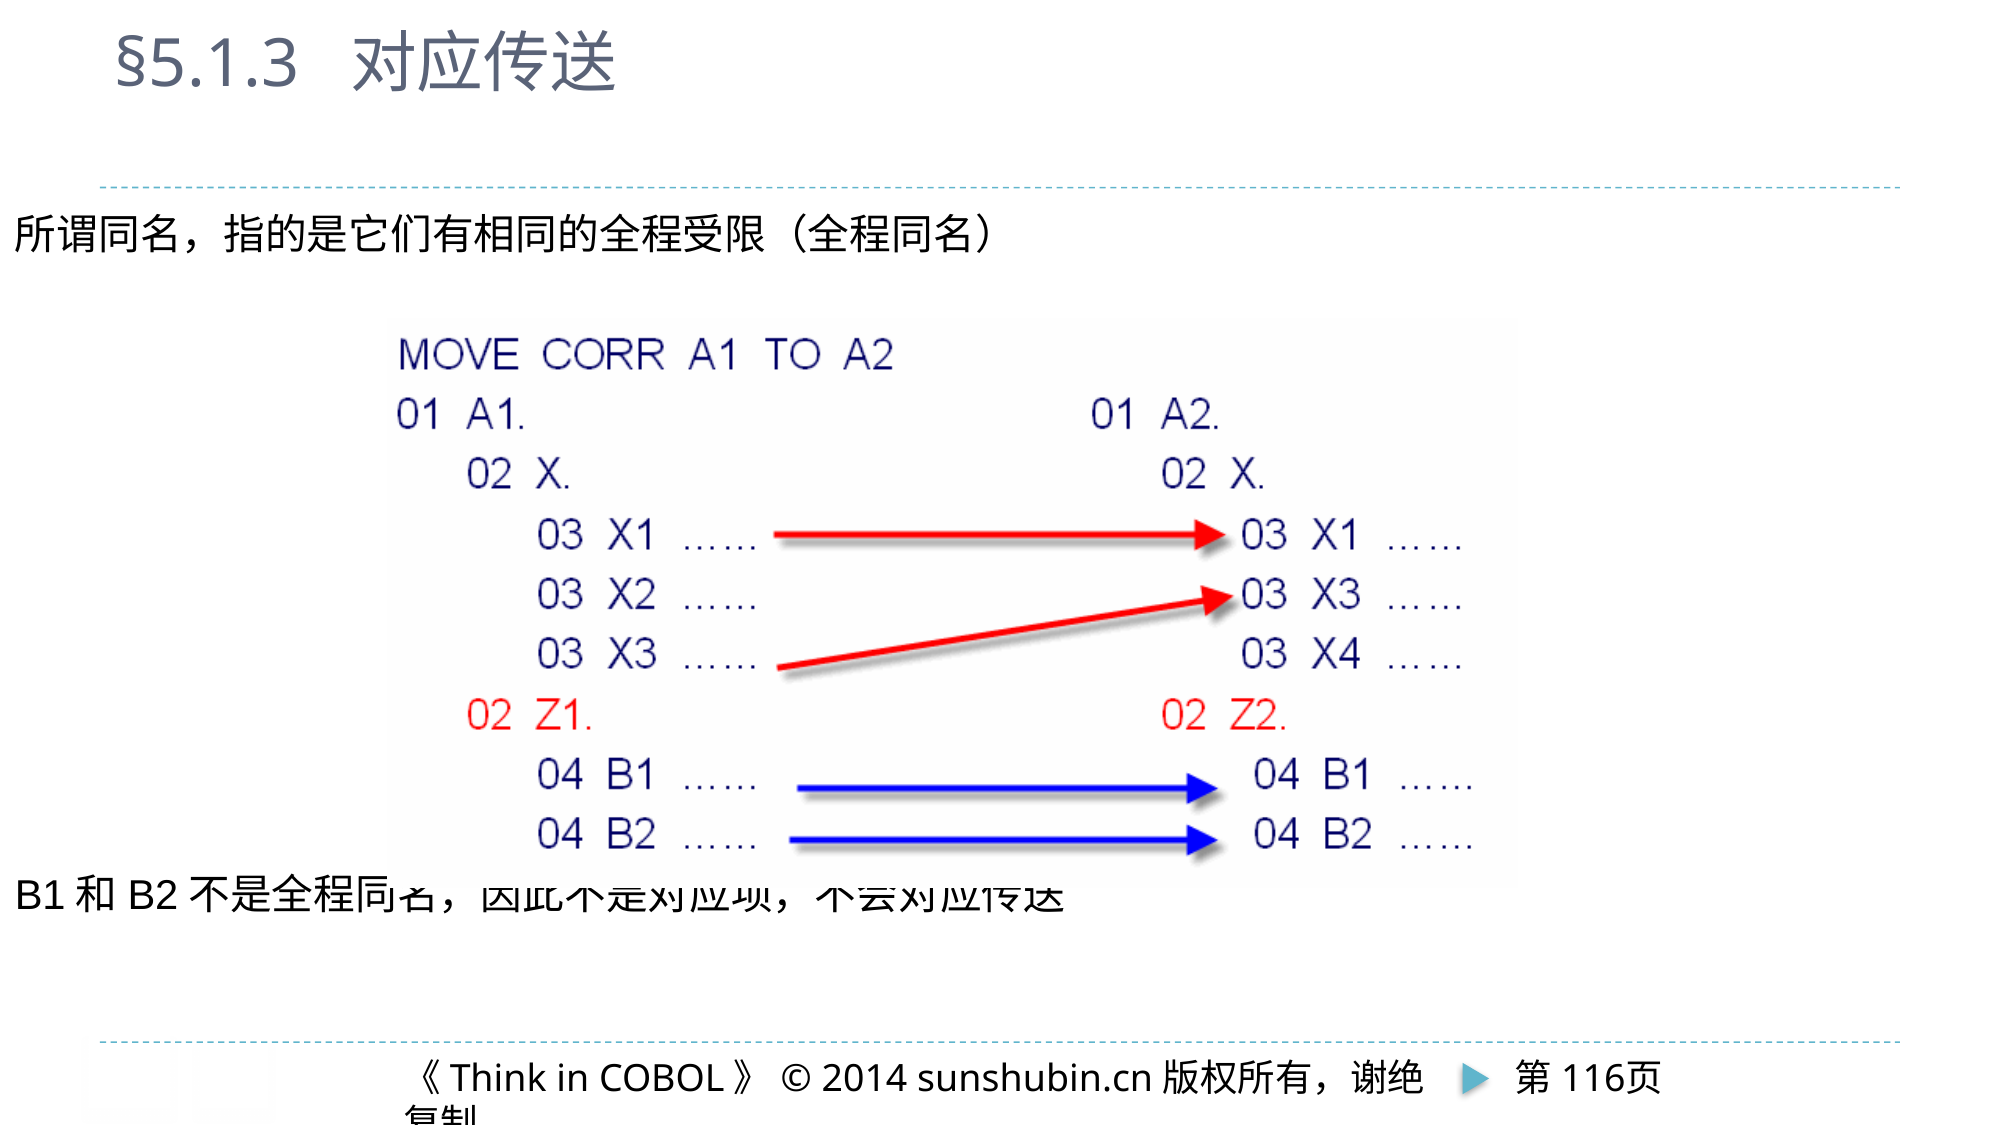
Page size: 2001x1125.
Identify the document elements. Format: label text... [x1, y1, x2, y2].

picture [387, 318, 1518, 888]
title §5.1.3 对应传送 [99, 12, 1300, 109]
list 所谓同名，指的是它们有相同的全程受限（全程同名） B1和B2不是全程同名，因此不是对应项，不会对应传送 [0, 200, 1800, 1006]
